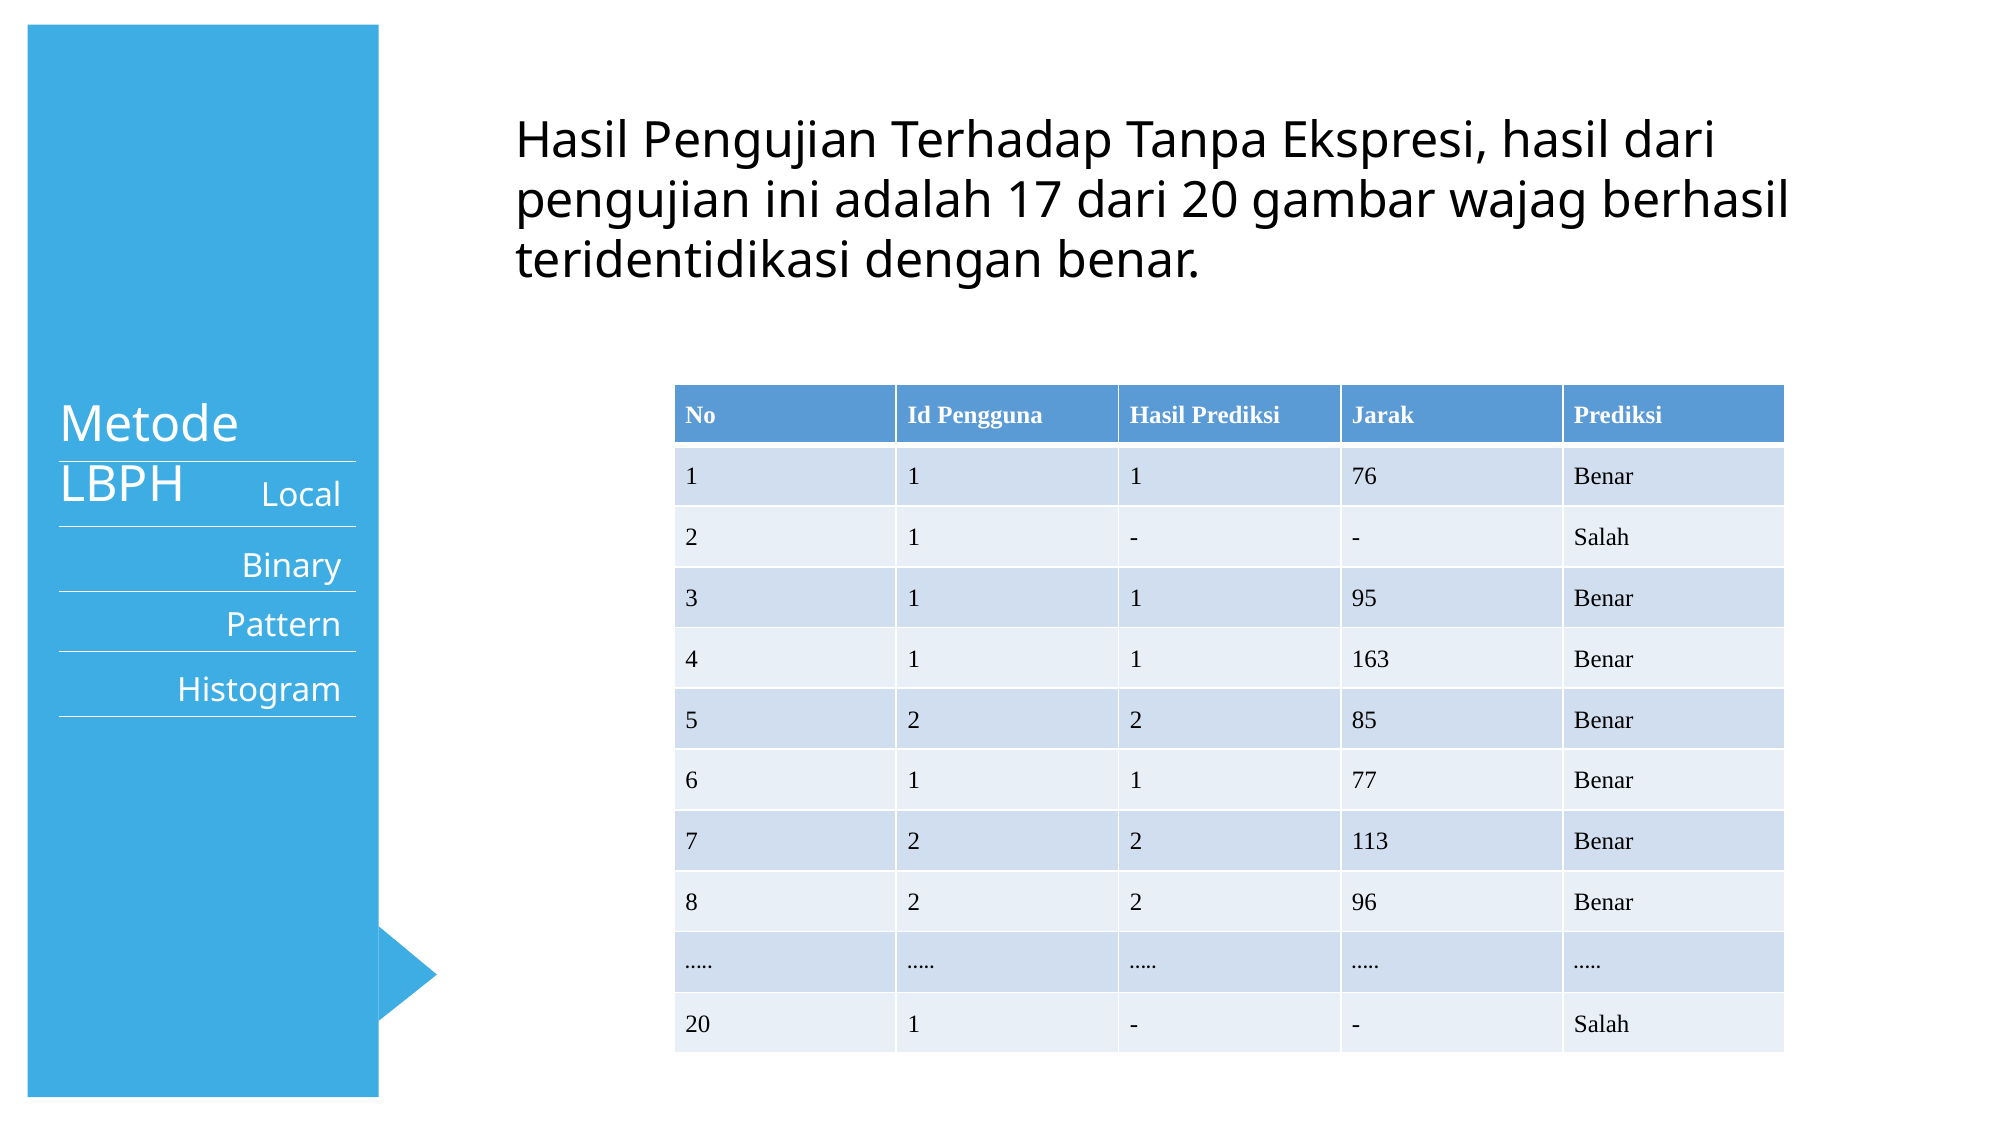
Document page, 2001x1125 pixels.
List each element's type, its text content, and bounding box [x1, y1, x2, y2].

table_cell ….. [897, 932, 1118, 992]
text_box Metode LBPH [44, 384, 343, 519]
table_cell 20 [675, 993, 895, 1052]
table_cell ….. [1564, 932, 1784, 992]
table_cell 7 [675, 811, 895, 870]
table_cell 2 [897, 872, 1118, 931]
table_cell 6 [675, 750, 895, 809]
table_cell Benar [1564, 628, 1784, 687]
table_cell 1 [1119, 750, 1340, 809]
table_cell 95 [1342, 568, 1562, 627]
table_cell - [1119, 507, 1340, 566]
table_cell 2 [675, 507, 895, 566]
table_cell 76 [1342, 448, 1562, 505]
table_cell 1 [897, 507, 1118, 566]
table_cell 2 [1119, 689, 1340, 748]
table_cell - [1342, 993, 1562, 1052]
table_cell Benar [1564, 811, 1784, 870]
table_header No [675, 385, 895, 442]
table_cell 1 [675, 448, 895, 505]
table_cell ….. [1342, 932, 1562, 992]
table_cell 5 [675, 689, 895, 748]
table_cell 1 [897, 993, 1118, 1052]
table_cell - [1119, 993, 1340, 1052]
table_cell - [1342, 507, 1562, 566]
table_cell Benar [1564, 689, 1784, 748]
table_cell 2 [1119, 811, 1340, 870]
text_box Pattern [82, 595, 357, 651]
table_header Prediksi [1564, 385, 1784, 442]
table_cell 4 [675, 628, 895, 687]
table_cell Salah [1564, 507, 1784, 566]
table_cell 1 [897, 568, 1118, 627]
table_cell 1 [1119, 628, 1340, 687]
table_header Id Pengguna [897, 385, 1118, 442]
table_cell Salah [1564, 993, 1784, 1052]
table_cell 8 [675, 872, 895, 931]
table_cell 2 [1119, 872, 1340, 931]
table_cell 2 [897, 689, 1118, 748]
text_box Local [134, 465, 357, 520]
text_box Hasil Pengujian Terhadap Tanpa Ekspresi, hasil dari pengujian ini adalah 17 dari 20 gambar wajag berhasil teridentidikasi dengan benar. [500, 99, 1925, 295]
table_cell 163 [1342, 628, 1562, 687]
table_header Jarak [1342, 385, 1562, 442]
table_cell Benar [1564, 568, 1784, 627]
table_cell 96 [1342, 872, 1562, 931]
table_cell 77 [1342, 750, 1562, 809]
table_cell ….. [1119, 932, 1340, 992]
table_cell Benar [1564, 750, 1784, 809]
text_box Binary [58, 536, 357, 591]
text_box Histogram [82, 660, 357, 716]
text_box [27, 24, 380, 1098]
table_header Hasil Prediksi [1119, 385, 1340, 442]
table_cell 1 [897, 628, 1118, 687]
text_box [377, 924, 439, 1024]
table_cell 1 [897, 448, 1118, 505]
table_cell Benar [1564, 872, 1784, 931]
table_cell 3 [675, 568, 895, 627]
table_cell 85 [1342, 689, 1562, 748]
table_cell 2 [897, 811, 1118, 870]
table_cell 1 [1119, 568, 1340, 627]
table_cell 113 [1342, 811, 1562, 870]
table_cell 1 [1119, 448, 1340, 505]
table_cell 1 [897, 750, 1118, 809]
table_cell ….. [675, 932, 895, 992]
table_cell Benar [1564, 448, 1784, 505]
